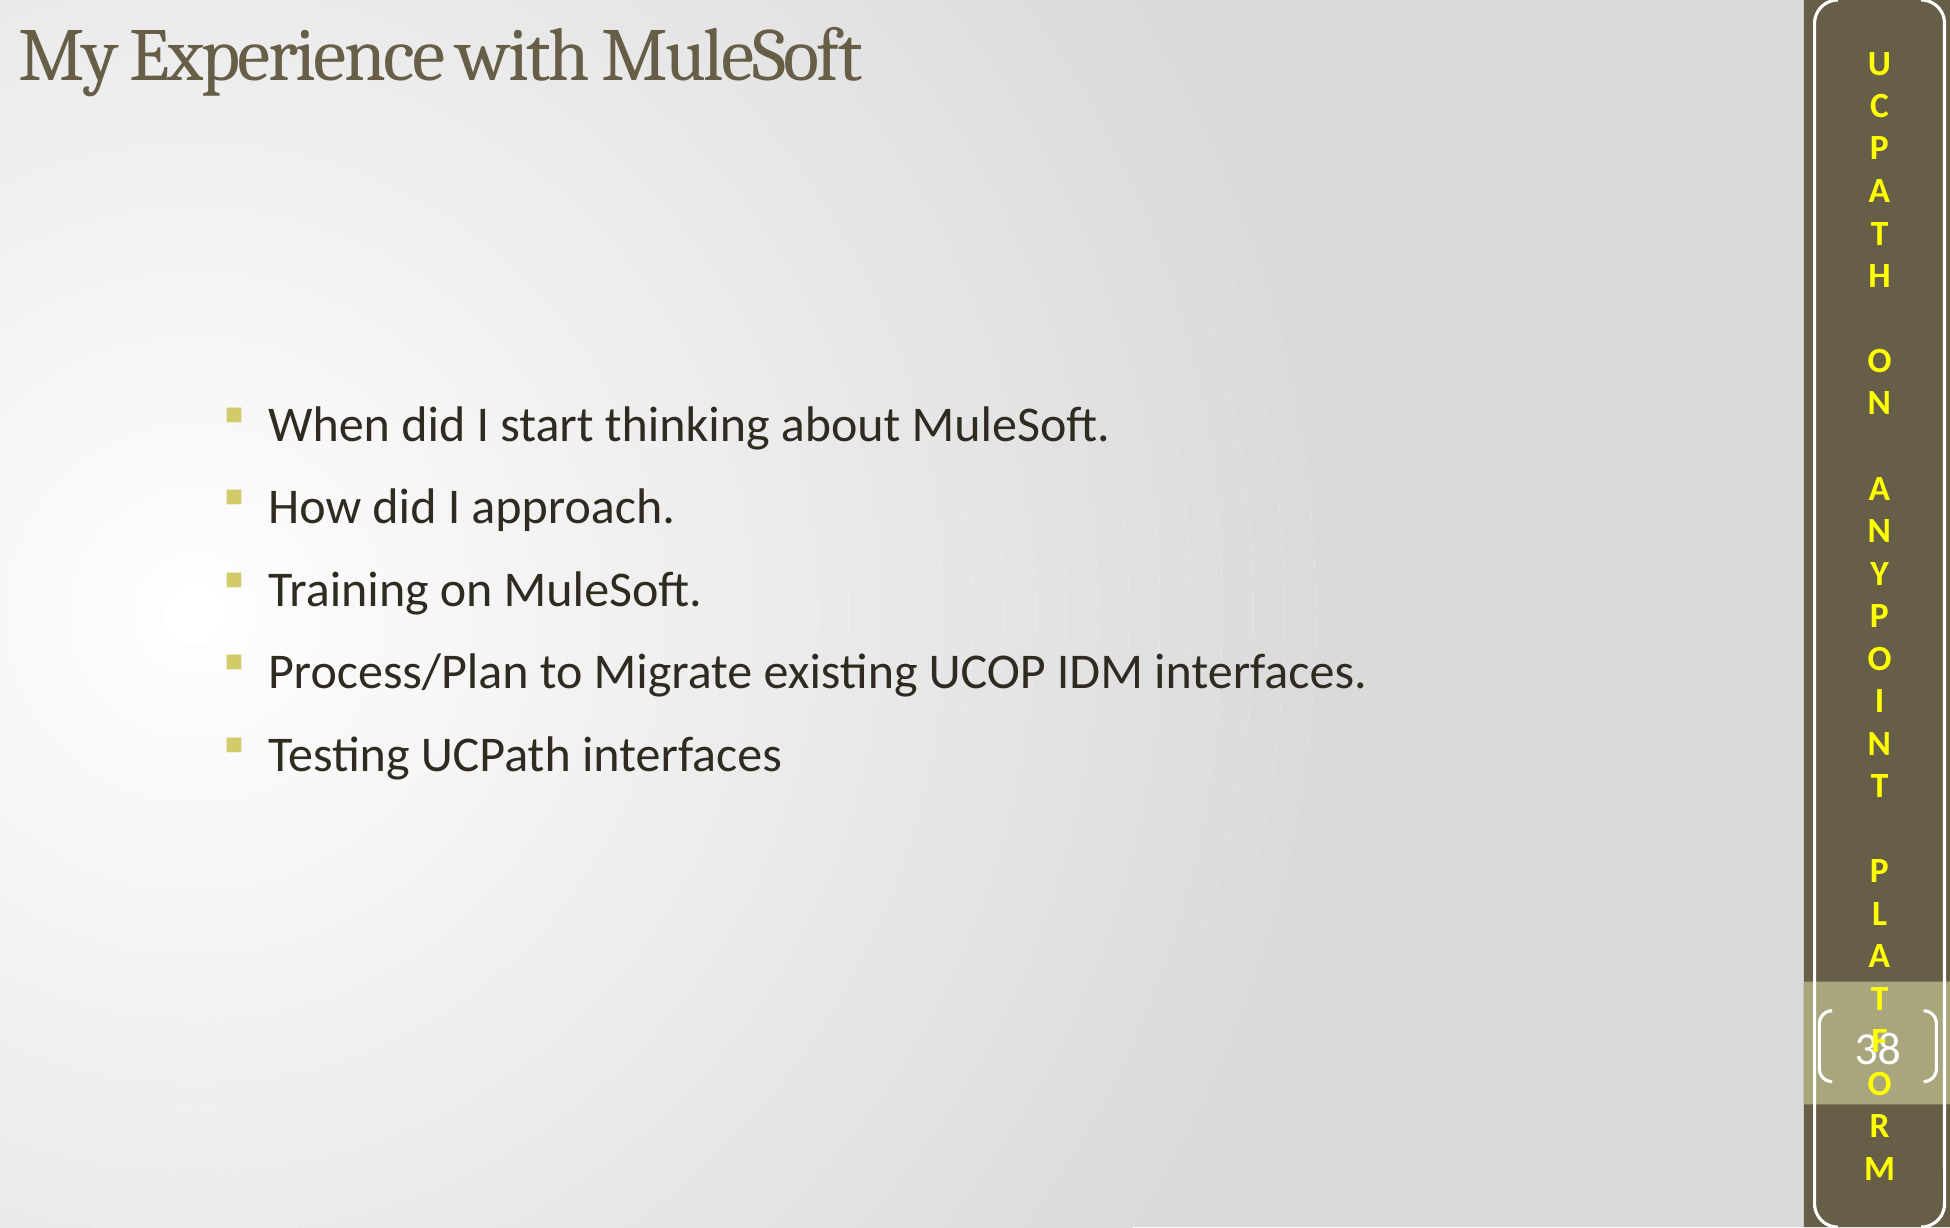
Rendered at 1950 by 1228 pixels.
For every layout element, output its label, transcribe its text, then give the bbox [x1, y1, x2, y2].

text_box U C P A T H O N A N Y P O I N T P L A T F O R M [1814, 0, 1945, 1228]
list When did I start thinking about MuleSoft. How did I approach. Training on MuleSoft. Process/Plan to Migrate existing UCOP IDM interfaces. Testing UCPath interfaces [137, 382, 1613, 864]
title My Experience with MuleSoft [0, 0, 1170, 101]
